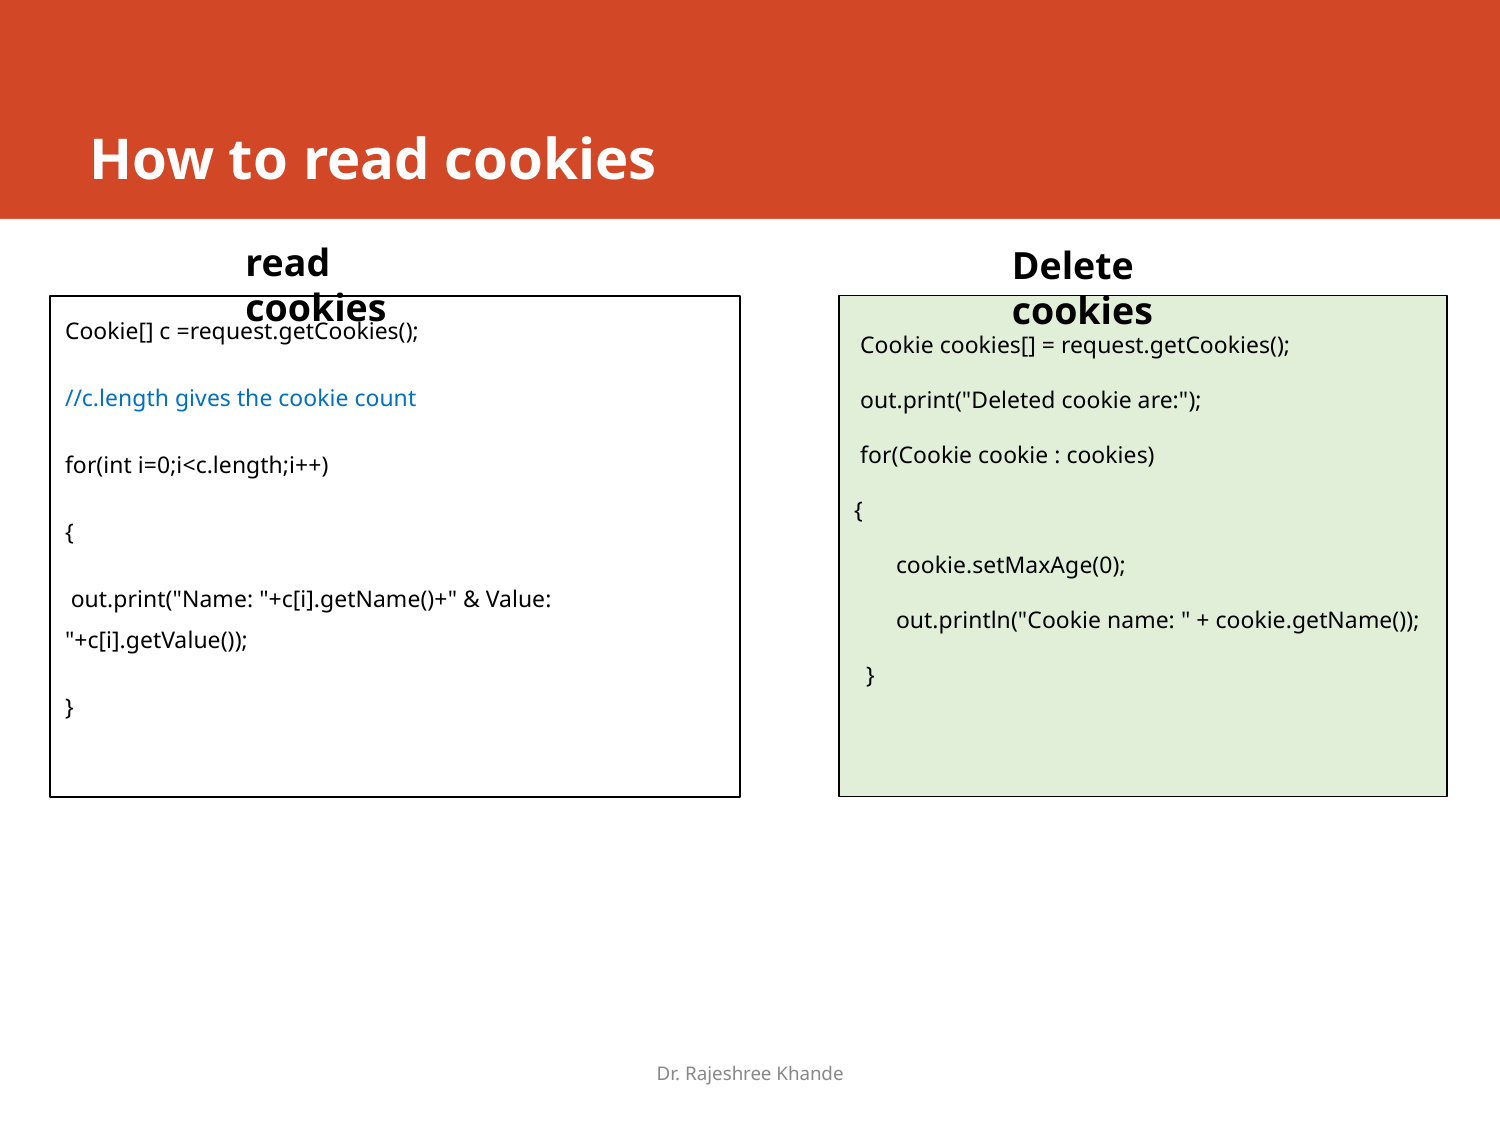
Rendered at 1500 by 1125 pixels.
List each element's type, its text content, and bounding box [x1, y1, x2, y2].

list Cookie[] c =request.getCookies(); //c.length gives the cookie count for(int i=0;i<c.length;i++) { out.print("Name: "+c[i].getName()+" & Value: "+c[i].getValue()); } [49, 295, 741, 797]
footer Dr. Rajeshree Khande [571, 1042, 929, 1103]
text_box Cookie cookies[] = request.getCookies(); out.print("Deleted cookie are:"); for(Cookie cookie : cookies) { cookie.setMaxAge(0); out.println("Cookie name: " + cookie.getName()); } [839, 295, 1448, 797]
title How to read cookies [74, 0, 1397, 199]
text_box read cookies [230, 231, 484, 292]
text_box Delete cookies [996, 234, 1286, 296]
